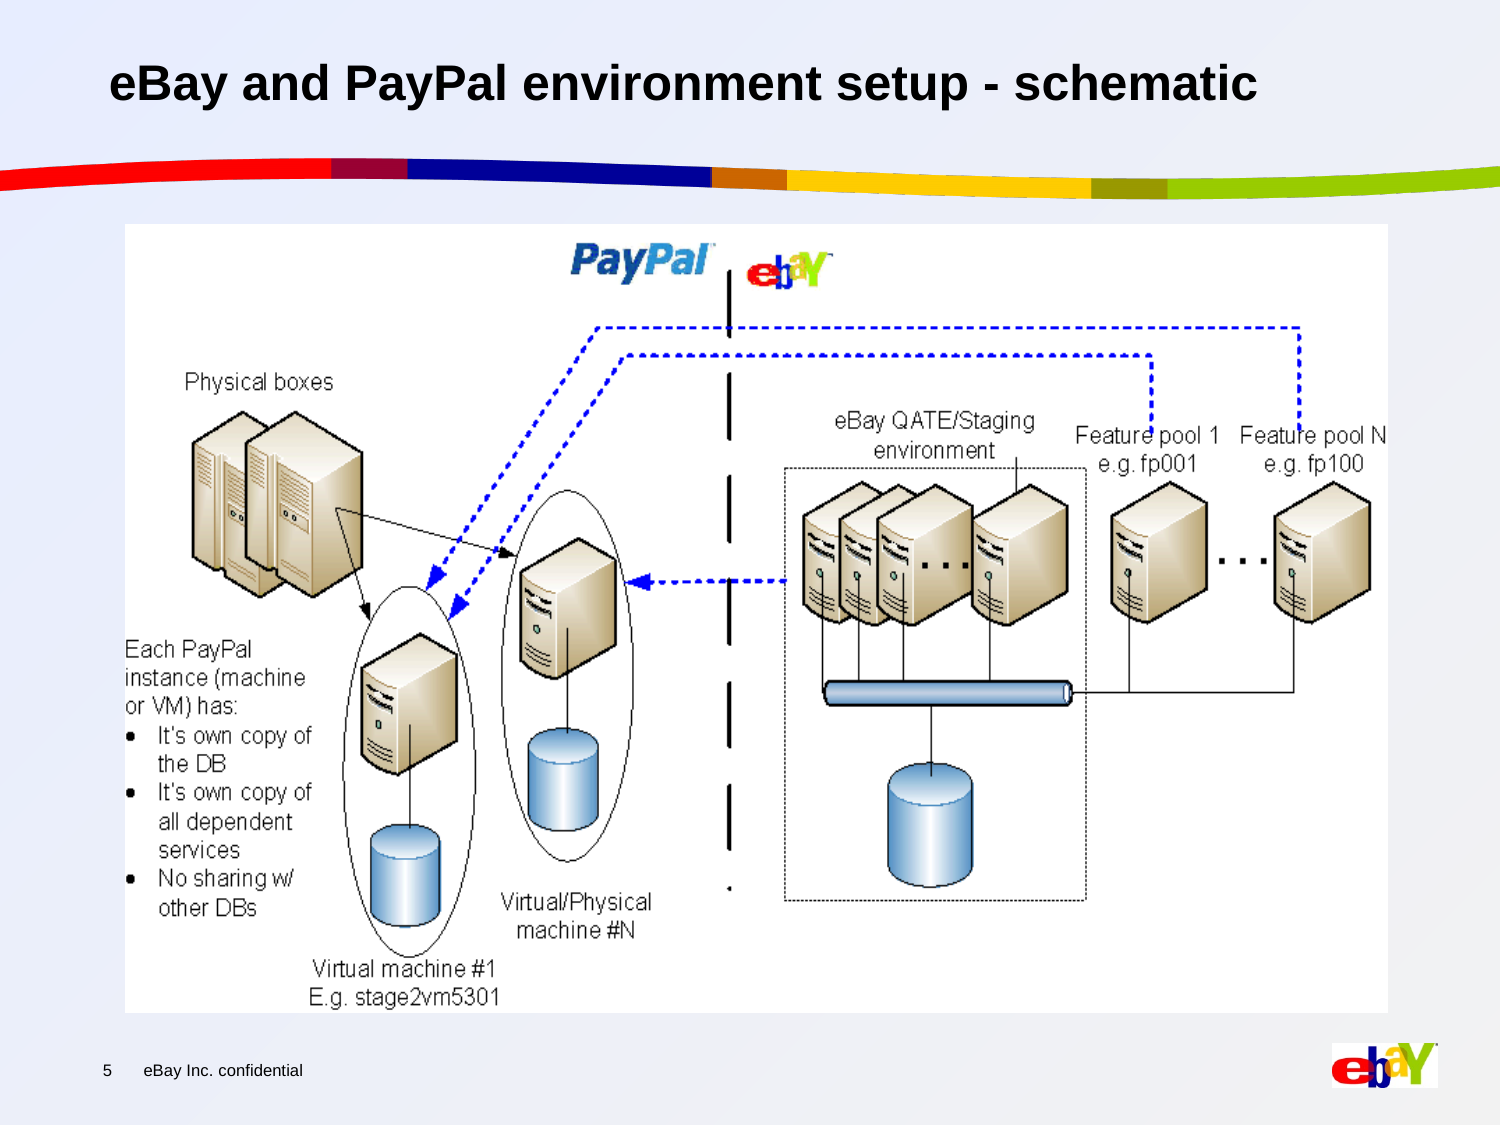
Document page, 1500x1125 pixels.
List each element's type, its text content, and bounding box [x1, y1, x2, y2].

picture [124, 224, 1388, 1013]
title eBay and PayPal environment setup - schematic [93, 18, 1426, 138]
picture [1332, 1043, 1438, 1088]
slide_number 5 [87, 1049, 142, 1088]
picture [0, 153, 1500, 204]
